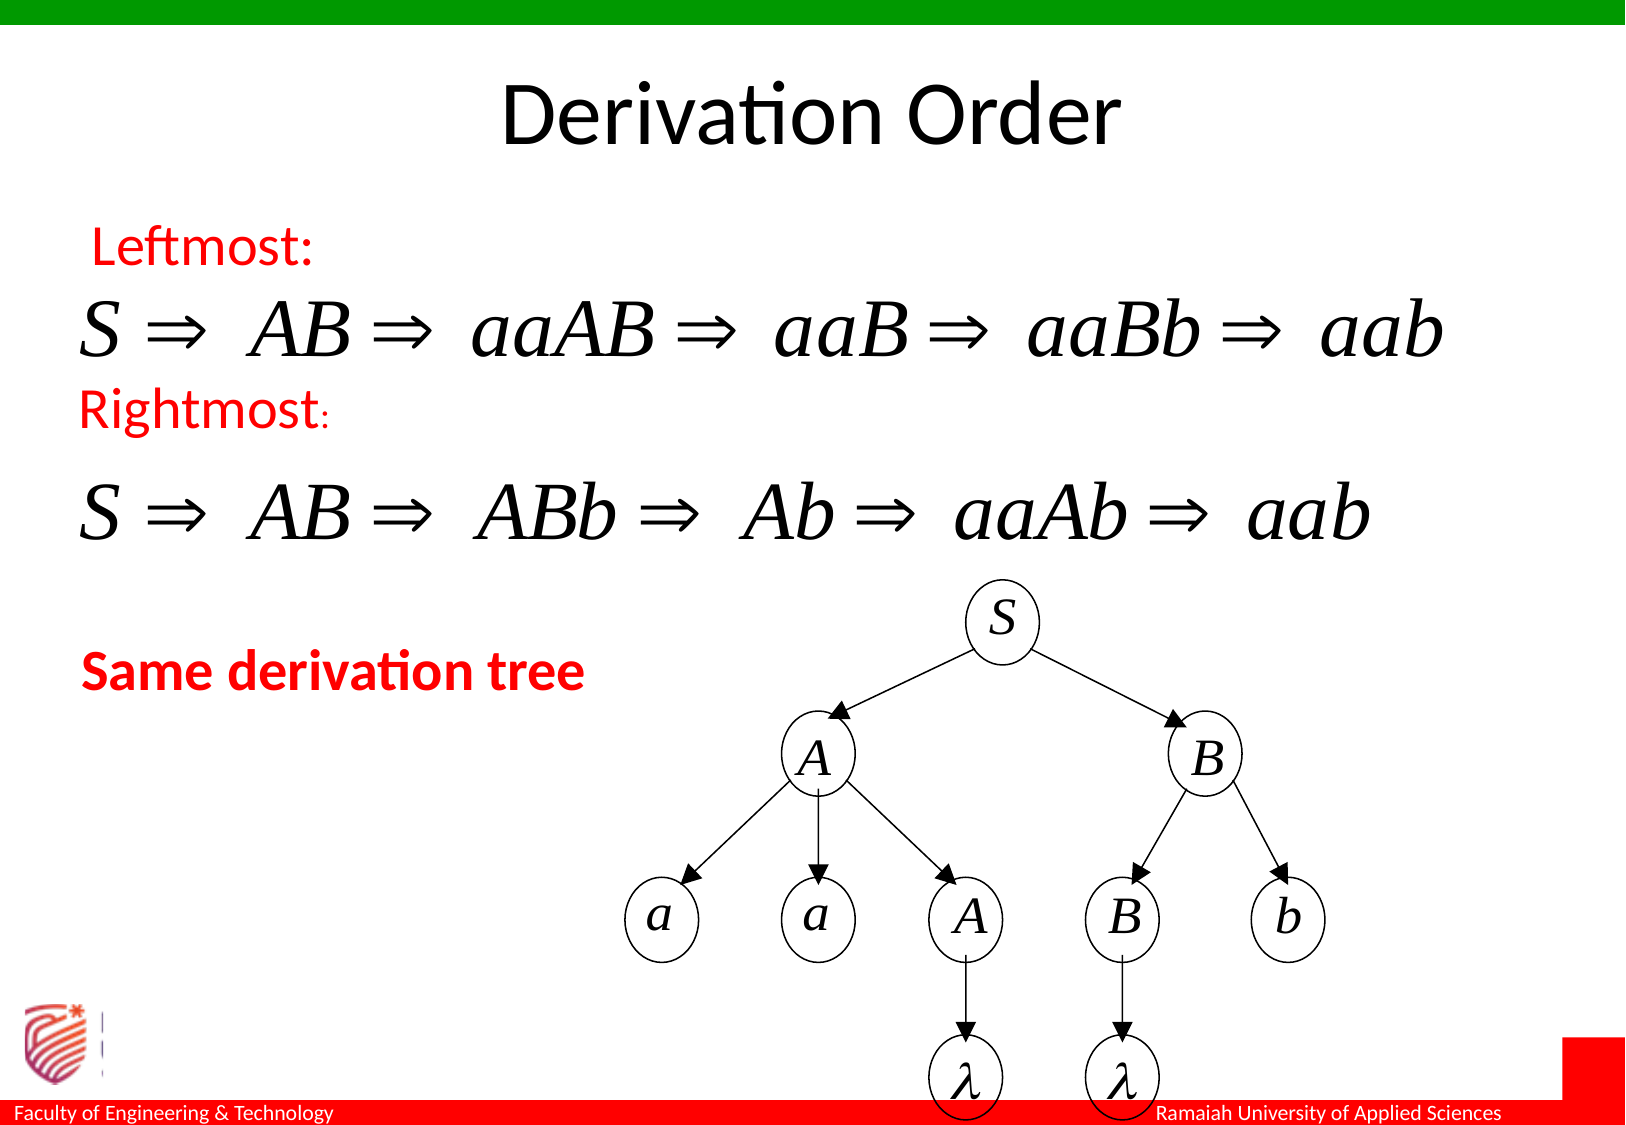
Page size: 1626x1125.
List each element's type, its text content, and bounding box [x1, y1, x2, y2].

picture [24, 1004, 104, 1085]
title Derivation Order [81, 45, 1544, 233]
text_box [74, 474, 1374, 546]
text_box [74, 291, 1447, 363]
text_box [624, 579, 1326, 1121]
text_box Same derivation tree [66, 624, 602, 710]
text_box Rightmost: [64, 362, 345, 448]
text_box Leftmost: [77, 200, 331, 285]
